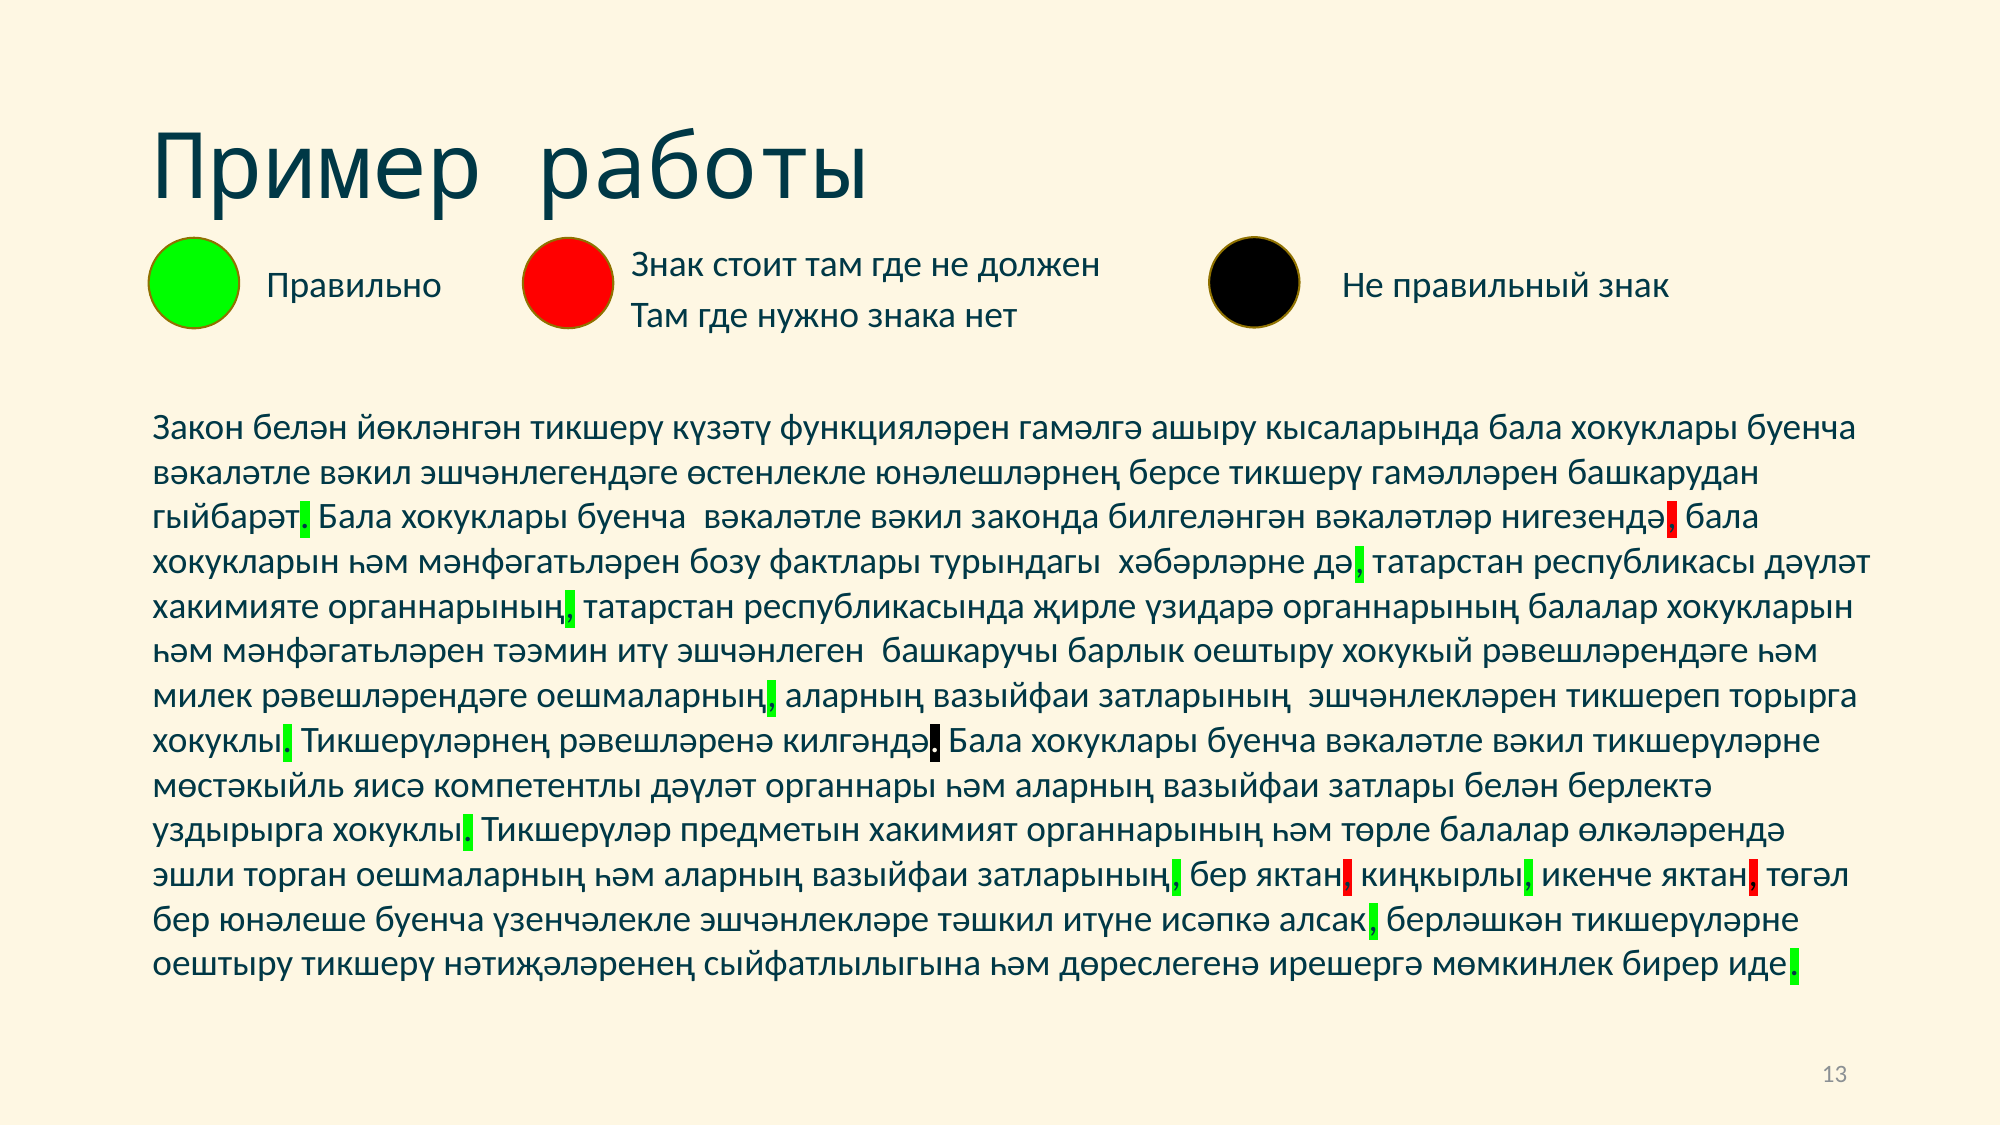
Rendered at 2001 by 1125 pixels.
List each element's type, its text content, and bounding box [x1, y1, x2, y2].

text_box Правильно [251, 252, 457, 313]
list Закон белән йөкләнгән тикшерү күзәтү функцияләрен гамәлгә ашыру кысаларында бала хокуклары буенча вәкаләтле вәкил эшчәнлегендәге өстенлекле юнәлешләрнең берсе тикшерү гамәлләрен башкарудан гыйбарәт. Бала хокуклары буенча вәкаләтле вәкил законда билгеләнгән вәкаләтләр нигезендә, бала хокукларын һәм мәнфәгатьләрен бозу фактлары турындагы хәбәрләрне дә, татарстан республикасы дәүләт хакимияте органнарының, татарстан республикасында җирле үзидарә органнарының балалар хокукларын һәм мәнфәгатьләрен тәэмин итү эшчәнлеген башкаручы барлык оештыру хокукый рәвешләрендәге һәм милек рәвешләрендәге оешмаларның, аларның вазыйфаи затларының эшчәнлекләрен тикшереп торырга хокуклы. Тикшерүләрнең рәвешләренә килгәндә. Бала хокуклары буенча вәкаләтле вәкил тикшерүләрне мөстәкыйль яисә компетентлы дәүләт органнары һәм аларның вазыйфаи затлары белән берлектә уздырырга хокуклы. Тикшерүләр предметын хакимият органнарының һәм төрле балалар өлкәләрендә эшли торган оешмаларның һәм аларның вазыйфаи затларының, бер яктан, киңкырлы, икенче яктан, төгәл бер юнәлеше буенча үзенчәлекле эшчәнлекләре тәшкил итүне исәпкә алсак, берләшкән тикшерүләрне оештыру тикшерү нәтиҗәләренең сыйфатлылыгына һәм дөреслегенә ирешергә мөмкинлек бирер иде. [137, 394, 1894, 1014]
slide_number 13 [1412, 1042, 1863, 1103]
text_box Знак стоит там где не должен [616, 231, 1116, 292]
text_box [521, 236, 615, 330]
text_box [147, 236, 241, 330]
title Пример работы [137, 59, 1863, 278]
text_box Там где нужно знака нет [615, 282, 1033, 343]
text_box Не правильный знак [1327, 252, 1685, 313]
text_box [1208, 236, 1301, 329]
